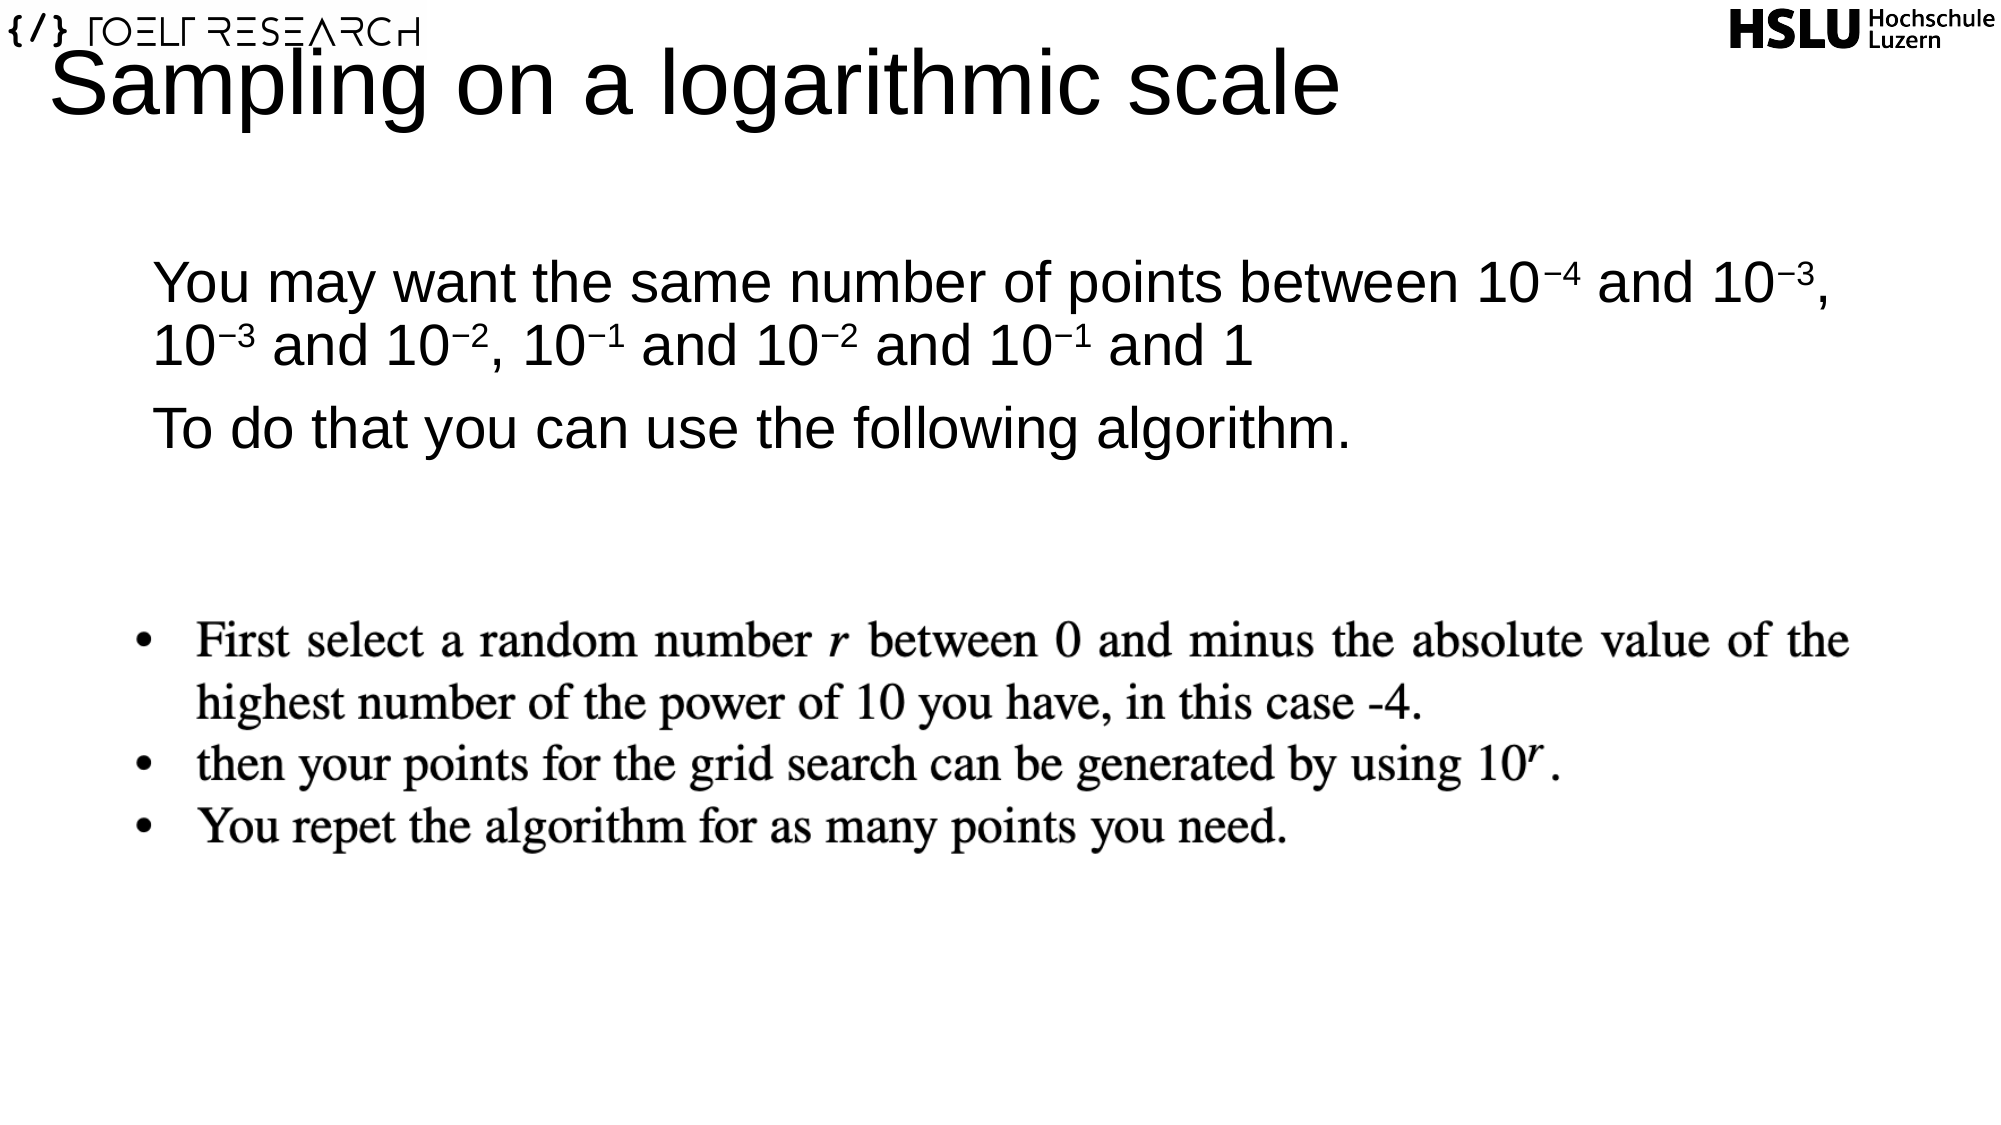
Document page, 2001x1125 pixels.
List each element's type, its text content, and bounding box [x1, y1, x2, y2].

picture [1730, 8, 1995, 49]
title Sampling on a logarithmic scale [33, 10, 1759, 159]
picture [99, 593, 1901, 881]
picture [0, 0, 427, 60]
list You may want the same number of points between 10−4 and 10−3, 10−3 and 10−2, 10−1 and 10−2 and 10−1 and 1 To do that you can use the following algorithm. [137, 244, 1863, 567]
